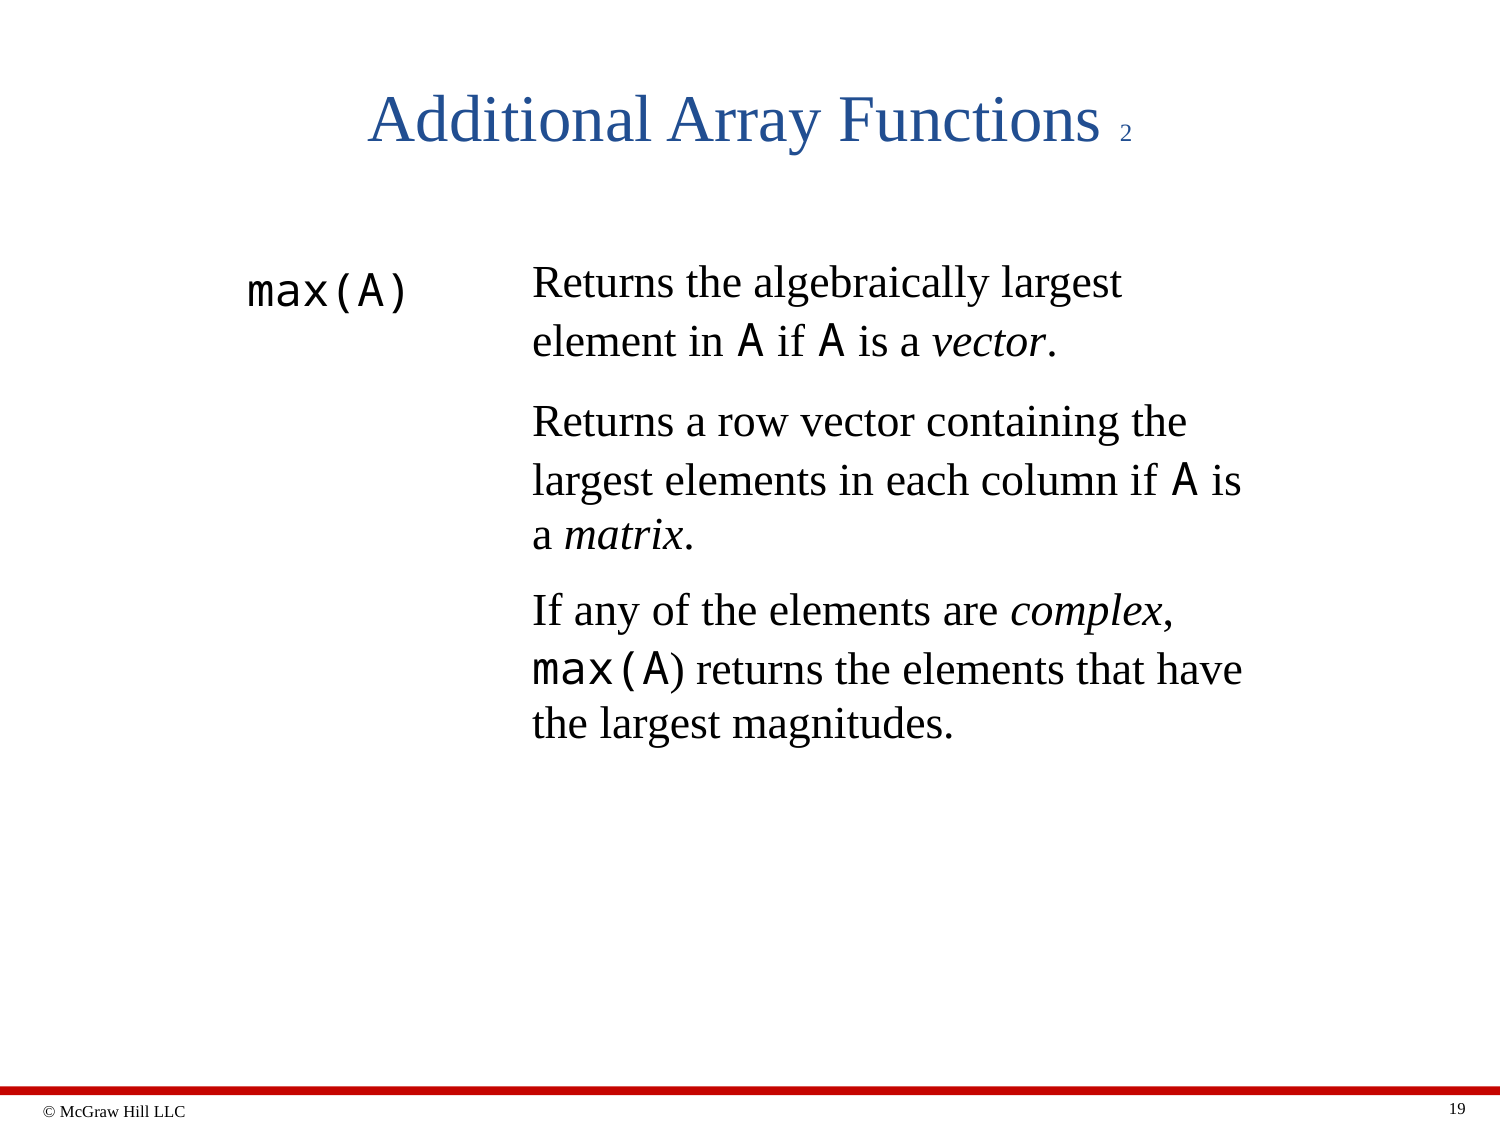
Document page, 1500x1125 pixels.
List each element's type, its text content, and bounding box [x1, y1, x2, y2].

table_header Returns the algebraically largest element in A if A is a vector. Returns a row vector containing the largest elements in each column if A is a matrix. If any of the elements are complex, max(A) returns the elements that have the largest magnitudes. [517, 250, 1268, 775]
title Additional Array Functions 2 [56, 22, 1444, 219]
slide_number 19 [1415, 1094, 1474, 1122]
table_header max(A) [232, 250, 517, 775]
